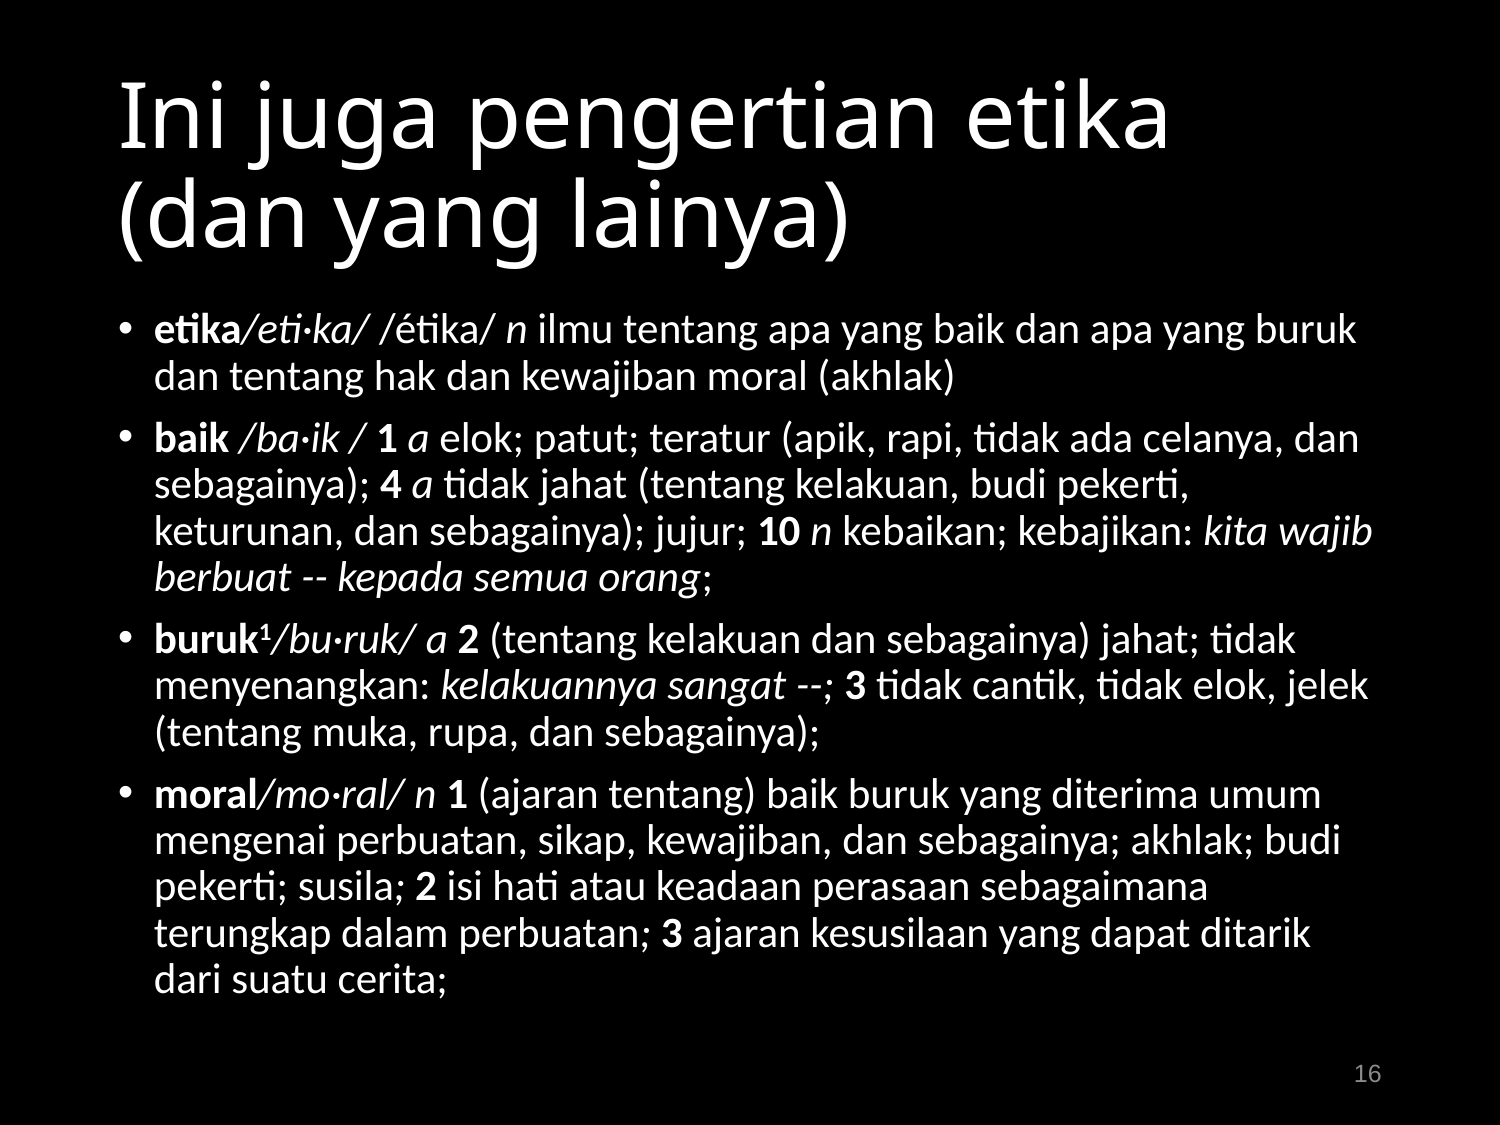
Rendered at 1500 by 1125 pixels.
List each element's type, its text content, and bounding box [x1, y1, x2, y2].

slide_number 16 [1059, 1042, 1397, 1103]
list etika/eti·ka/ /étika/ n ilmu tentang apa yang baik dan apa yang buruk dan tentang hak dan kewajiban moral (akhlak) baik /ba·ik / 1 a elok; patut; teratur (apik, rapi, tidak ada celanya, dan sebagainya); 4 a tidak jahat (tentang kelakuan, budi pekerti, keturunan, dan sebagainya); jujur; 10 n kebaikan; kebajikan: kita wajib berbuat -- kepada semua orang; buruk1/bu·ruk/ a 2 (tentang kelakuan dan sebagainya) jahat; tidak menyenangkan: kelakuannya sangat --; 3 tidak cantik, tidak elok, jelek (tentang muka, rupa, dan sebagainya); moral/mo·ral/ n 1 (ajaran tentang) baik buruk yang diterima umum mengenai perbuatan, sikap, kewajiban, dan sebagainya; akhlak; budi pekerti; susila; 2 isi hati atau keadaan perasaan sebagaimana terungkap dalam perbuatan; 3 ajaran kesusilaan yang dapat ditarik dari suatu cerita; [103, 299, 1397, 1014]
title Ini juga pengertian etika (dan yang lainya) [103, 59, 1397, 278]
